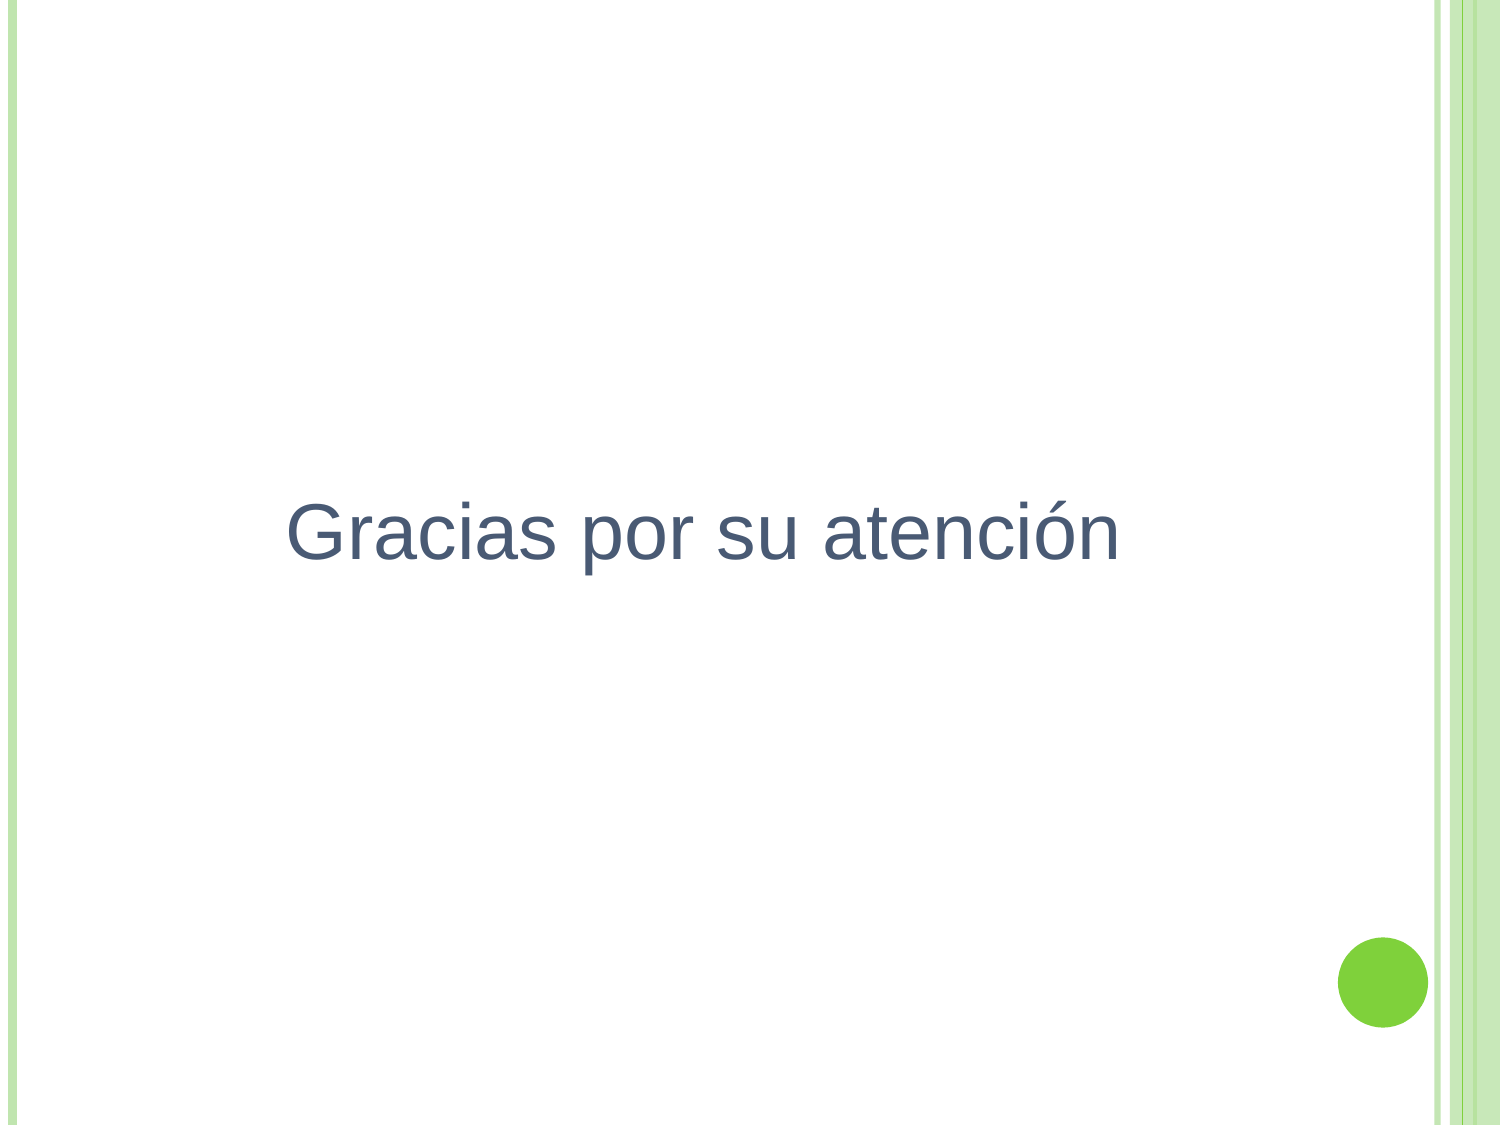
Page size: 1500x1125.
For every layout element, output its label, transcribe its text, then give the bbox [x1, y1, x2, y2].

text_box Gracias por su atención [82, 374, 1348, 586]
